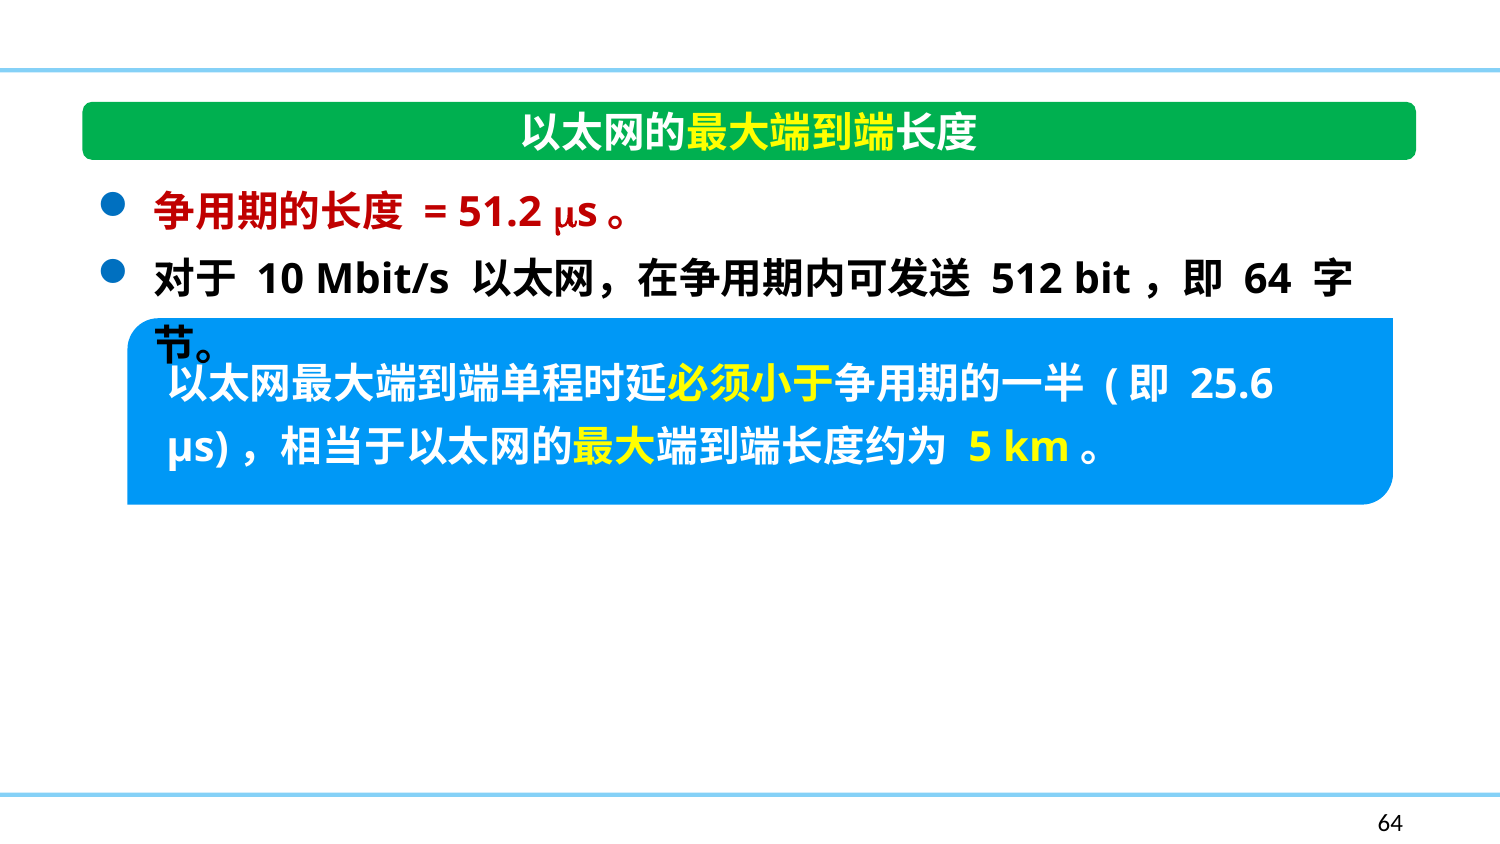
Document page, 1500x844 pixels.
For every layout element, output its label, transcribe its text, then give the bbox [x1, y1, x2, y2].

text_box 争用期的长度 = 51.2 s。 对于 10 Mbit/s 以太网，在争用期内可发送 512 bit，即 64 字节。 [82, 160, 1445, 376]
slide_number 64 [1362, 798, 1460, 844]
text_box 以太网最大端到端单程时延必须小于争用期的一半 (即 25.6 μs)，相当于以太网的最大端到端长度约为 5 km。 [151, 376, 1393, 478]
text_box [994, 101, 1417, 160]
text_box [82, 101, 504, 160]
text_box [125, 376, 1396, 507]
text_box 以太网的最大端到端长度 [504, 98, 994, 160]
